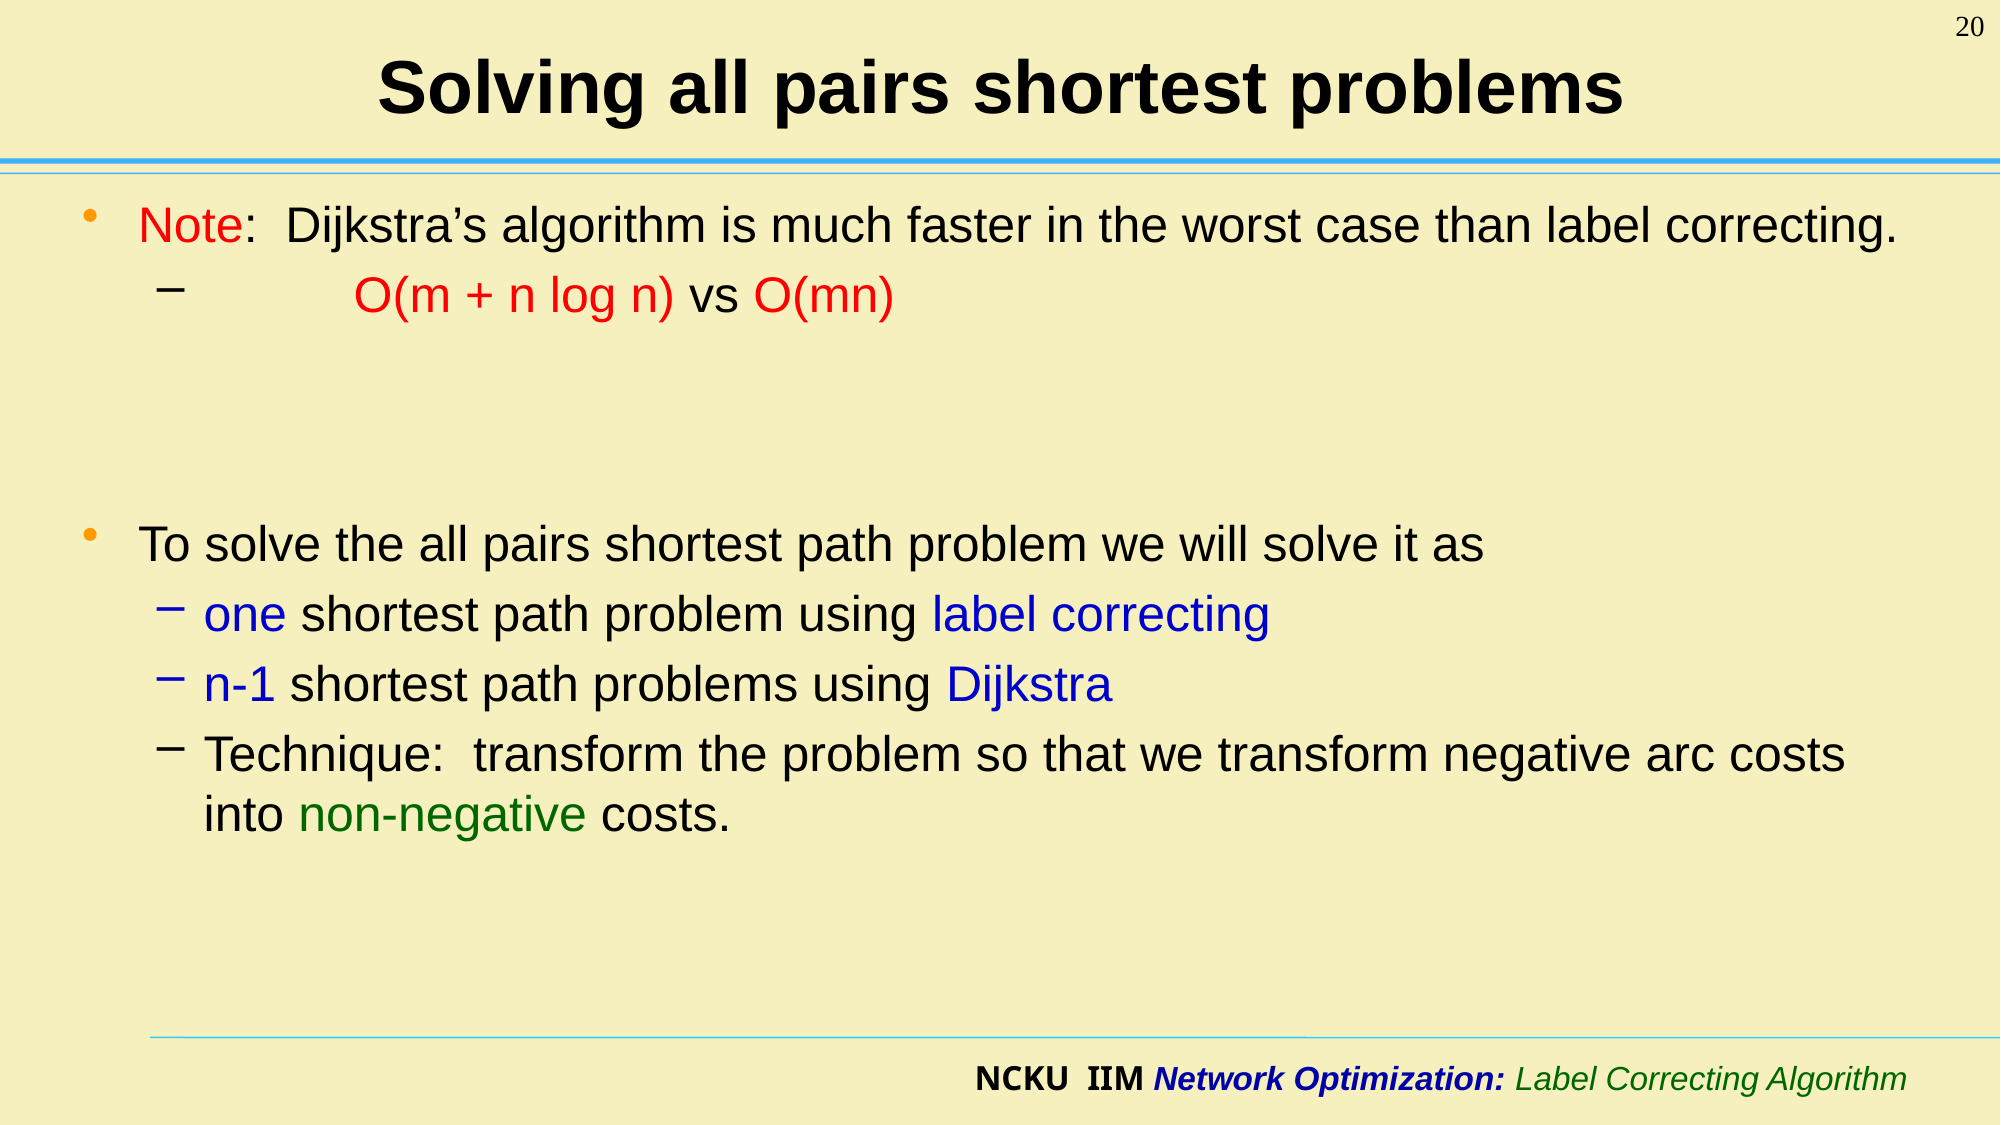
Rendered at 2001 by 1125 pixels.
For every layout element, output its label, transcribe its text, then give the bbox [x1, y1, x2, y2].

slide_number 20 [1833, 0, 2000, 75]
title Solving all pairs shortest problems [102, 18, 1903, 149]
list Note: Dijkstra’s algorithm is much faster in the worst case than label correcting. O(m + n log n) vs O(mn) To solve the all pairs shortest path problem we will solve it as one shortest path problem using label correcting n-1 shortest path problems using Dijkstra Technique: transform the problem so that we transform negative arc costs into non-negative costs. [66, 184, 1957, 1024]
